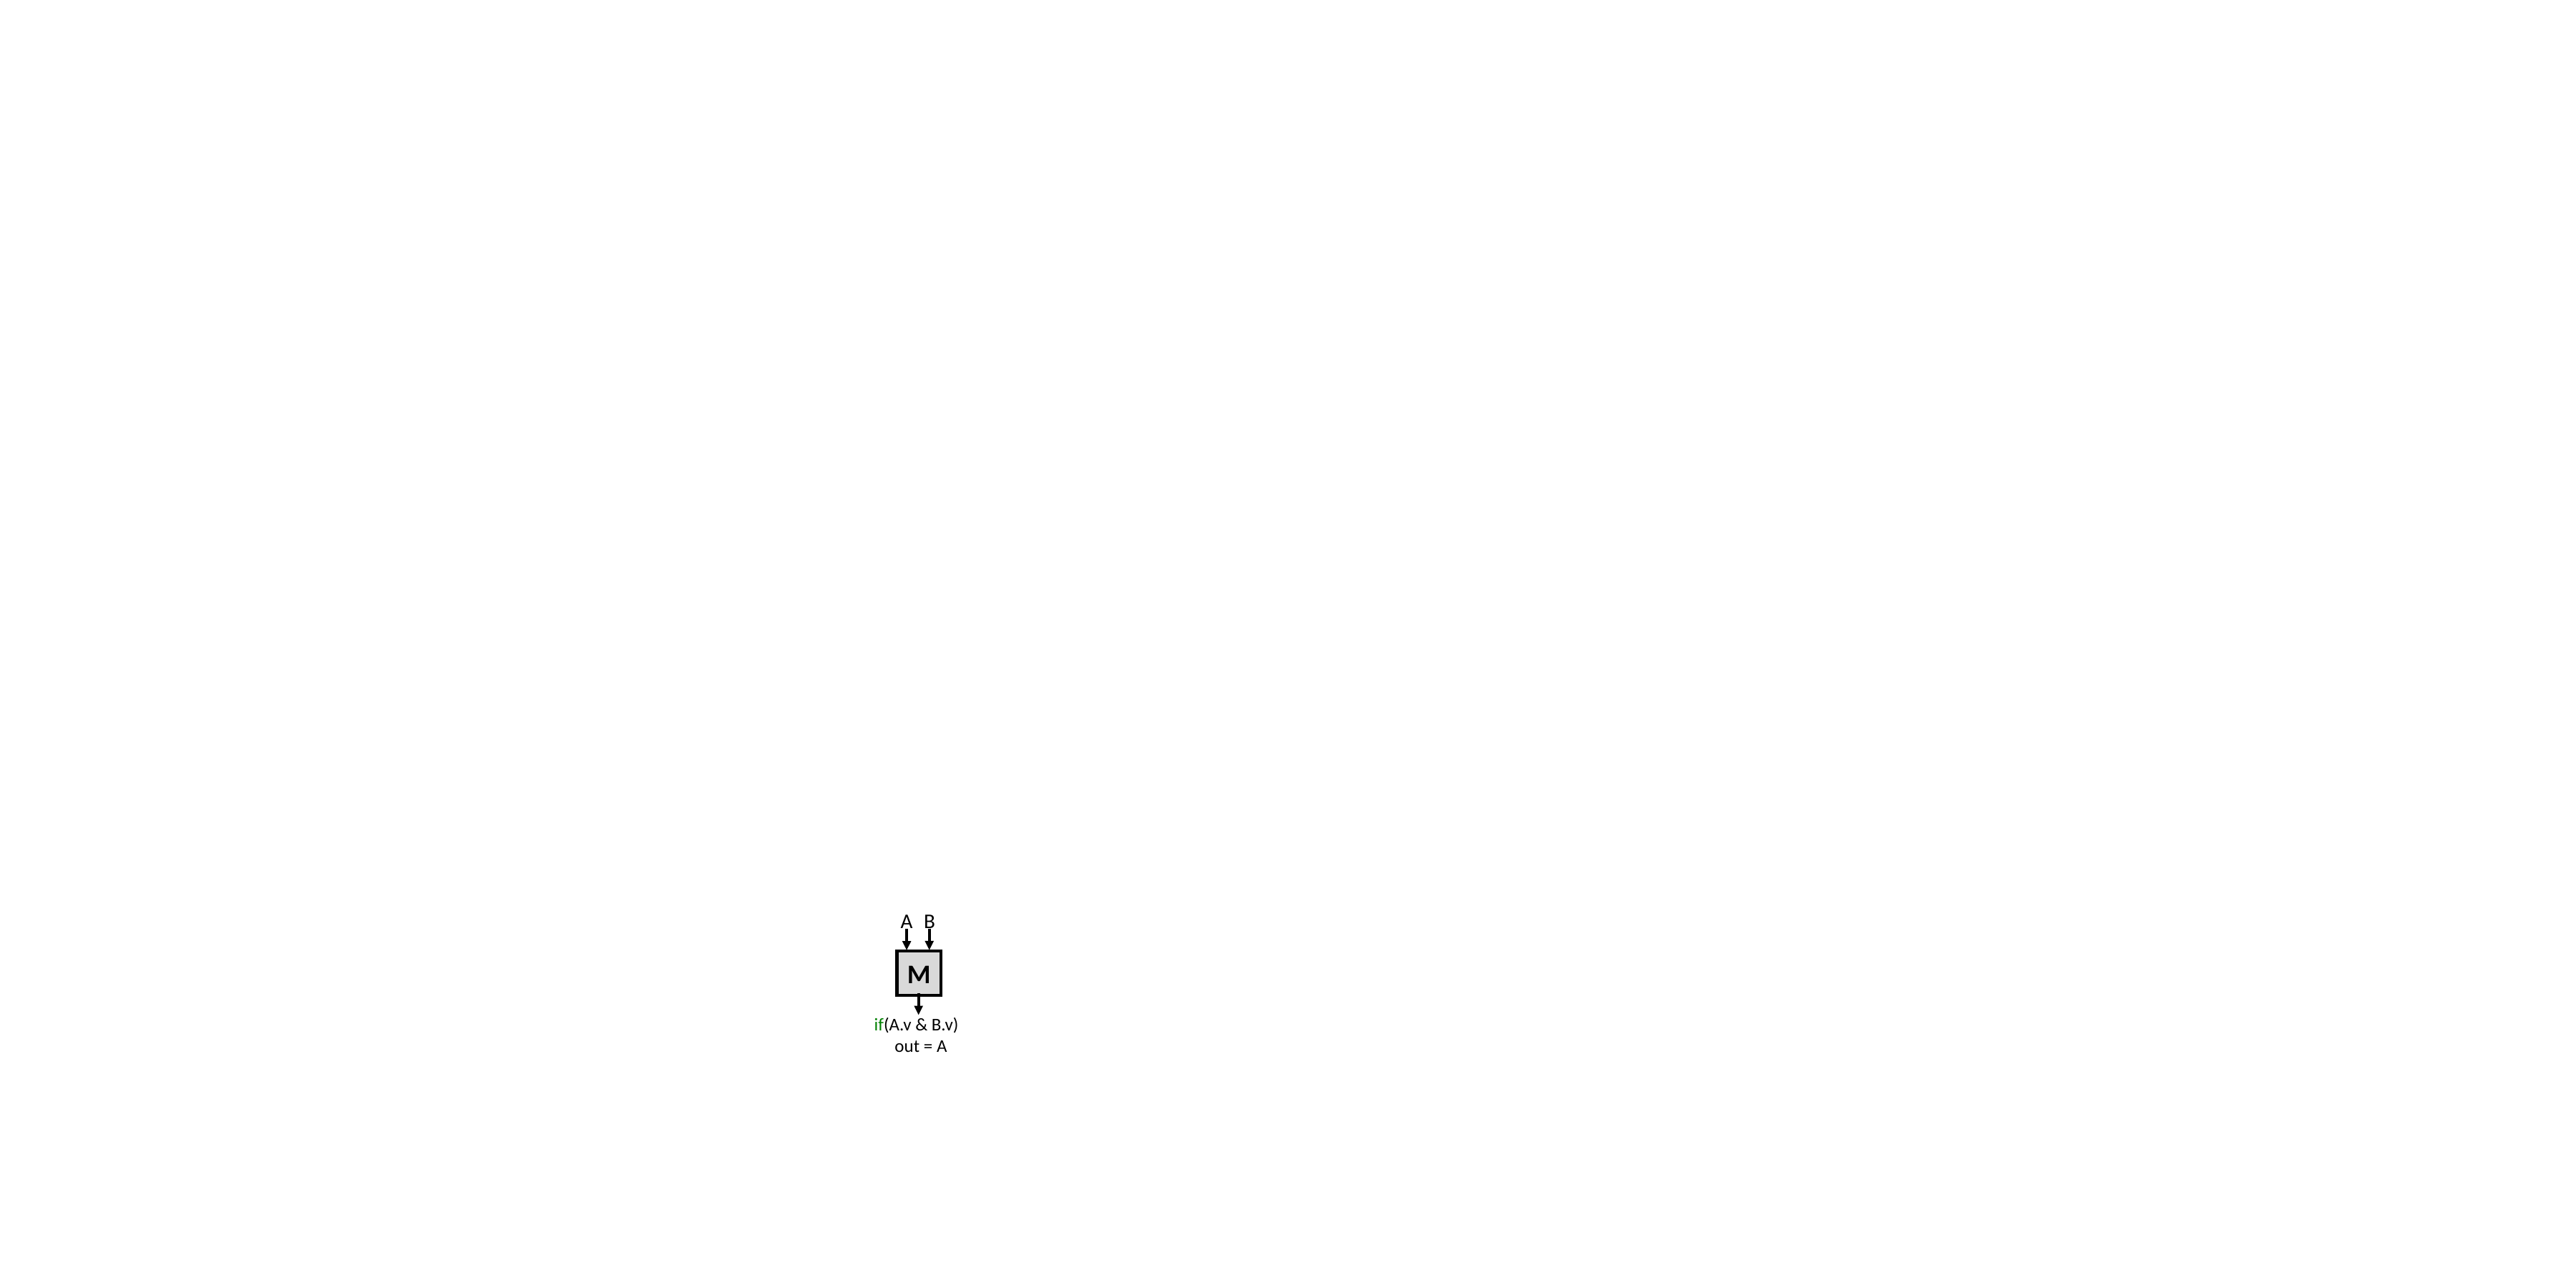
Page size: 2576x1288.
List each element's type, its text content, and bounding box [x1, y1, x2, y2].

text_box if(A.v & B.v) out = A [863, 1008, 974, 1061]
text_box A [889, 902, 909, 938]
text_box M [896, 950, 942, 996]
text_box B [909, 902, 947, 938]
